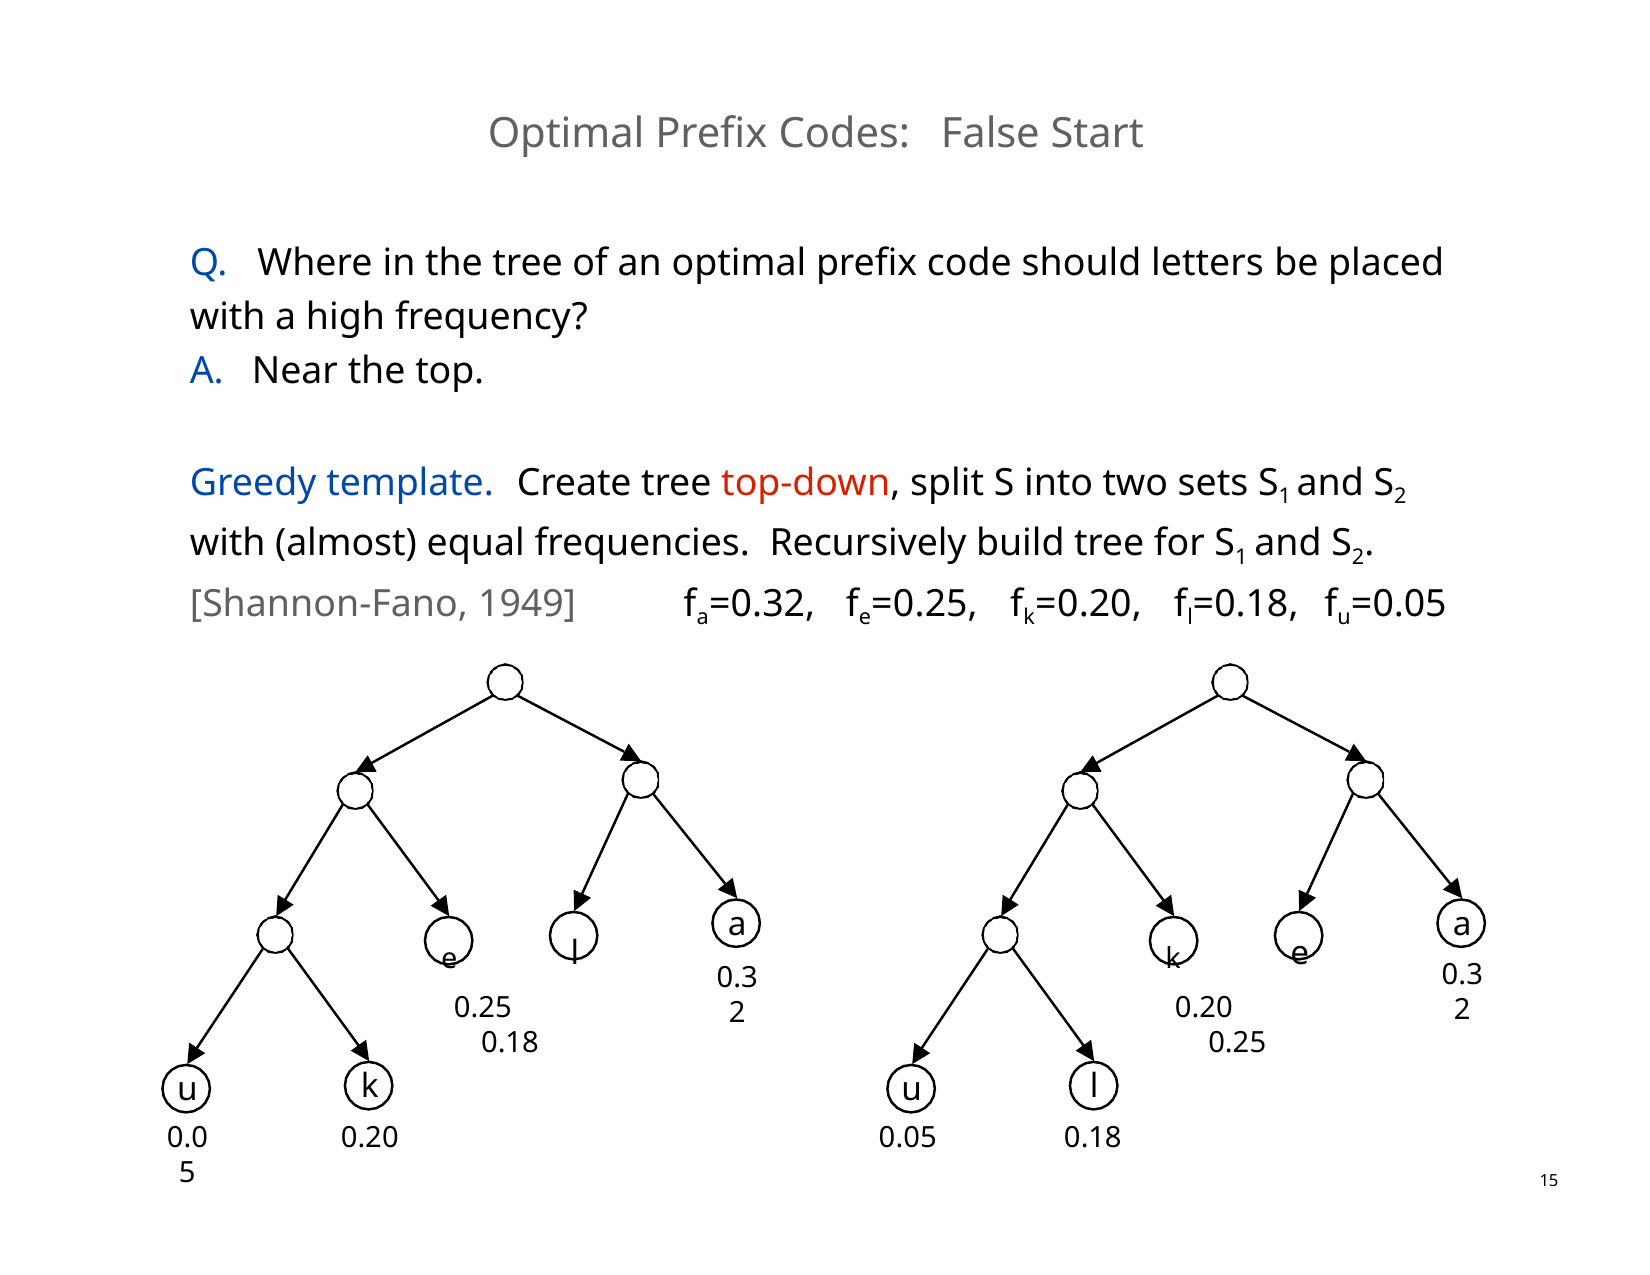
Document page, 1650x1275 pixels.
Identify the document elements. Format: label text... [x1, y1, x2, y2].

title Optimal Prefix Codes: False Start [485, 103, 1164, 226]
text_box [1298, 889, 1311, 895]
text_box a 0.32 [712, 879, 778, 1029]
text_box [355, 755, 377, 773]
text_box [573, 889, 586, 895]
text_box [619, 743, 642, 762]
text_box [336, 771, 374, 810]
text_box [913, 1042, 927, 1051]
text_box k 0.20 [337, 1045, 403, 1154]
text_box [1001, 894, 1019, 917]
slide_number 15 [1535, 1166, 1565, 1275]
text_box [256, 915, 294, 954]
text_box [1083, 1039, 1092, 1045]
text_box [1346, 760, 1385, 799]
text_box u 0.05 [875, 1051, 941, 1154]
text_box [486, 663, 524, 701]
text_box [621, 760, 660, 799]
text_box [188, 1042, 202, 1051]
text_box [1344, 743, 1367, 762]
text_box [1061, 771, 1099, 810]
text_box [981, 915, 1019, 954]
text_box k e 0.20 0.25 [1150, 895, 1341, 1059]
list Q. Where in the tree of an optimal prefix code should letters be placed with a high frequency? A. Near the top. Greedy template. Create tree top-down, split S into two sets S1 and S2 with (almost) equal frequencies. Recursively build tree for S1 and S2. [Shannon-Fano, 1949] fa=0.32, fe=0.25, fk=0.20, fl=0.18, fu=0.05 [187, 226, 1463, 954]
text_box [358, 1039, 367, 1045]
text_box e l 0.25 0.18 [425, 895, 598, 1059]
text_box l 0.18 [1062, 1045, 1123, 1154]
text_box u 0.05 [162, 1051, 228, 1189]
text_box [1211, 663, 1249, 701]
text_box [1080, 755, 1102, 773]
text_box [276, 894, 294, 917]
text_box a 0.32 [1437, 882, 1503, 1026]
